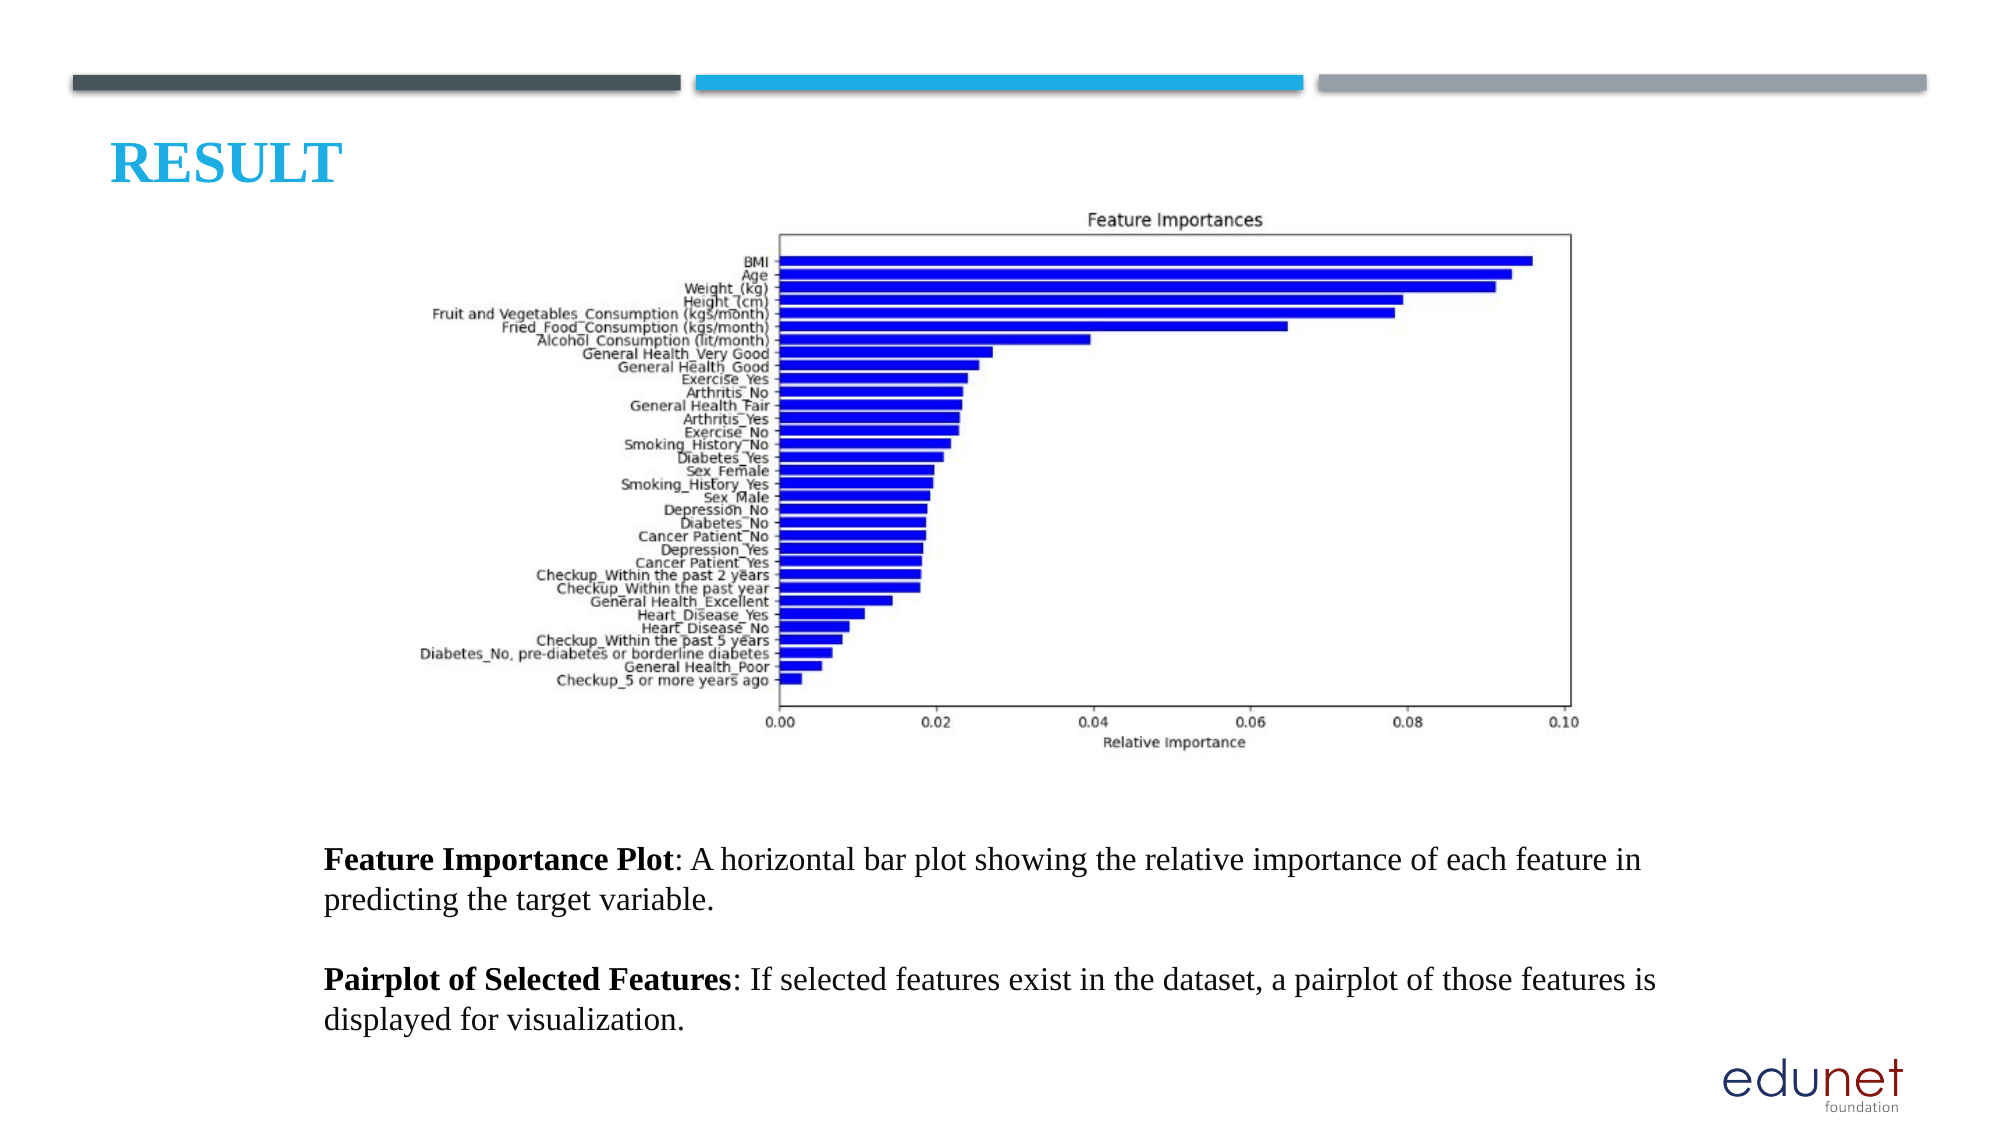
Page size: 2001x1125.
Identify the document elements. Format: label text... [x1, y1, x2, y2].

title Result [95, 115, 1905, 203]
text_box Feature Importance Plot: A horizontal bar plot showing the relative importance of each feature in predicting the target variable. Pairplot of Selected Features: If selected features exist in the dataset, a pairplot of those features is displayed for visualization. [308, 790, 1691, 1085]
picture [1719, 1056, 1905, 1116]
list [409, 202, 1591, 761]
